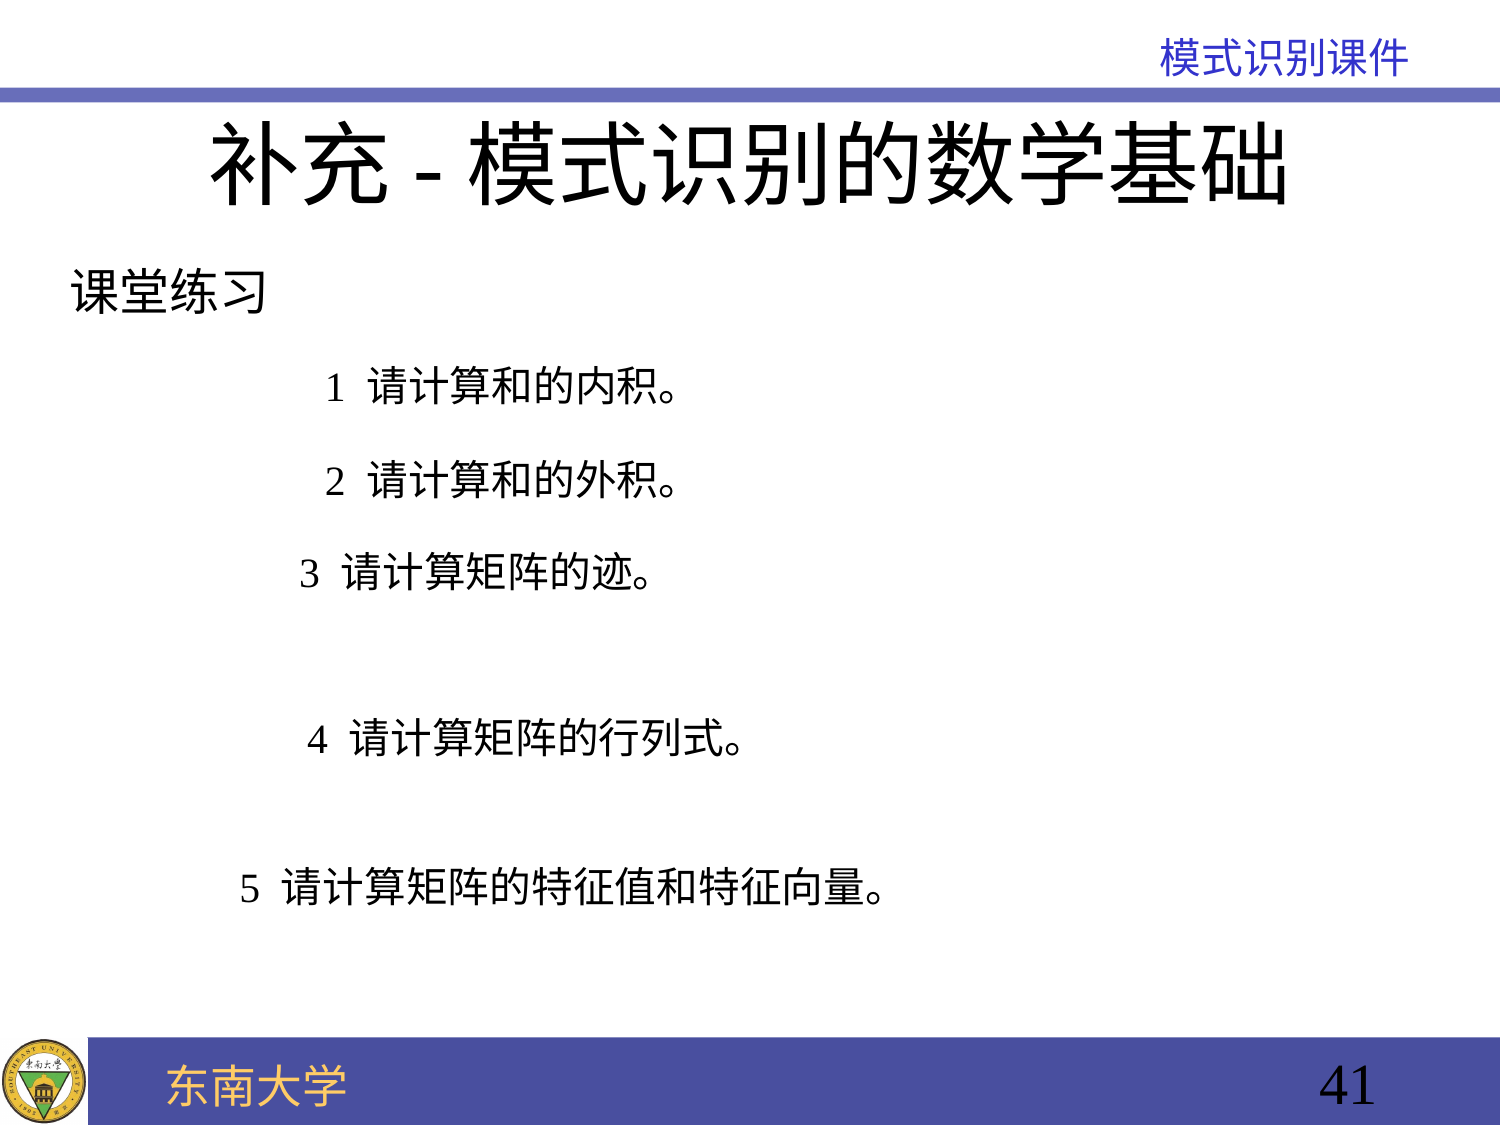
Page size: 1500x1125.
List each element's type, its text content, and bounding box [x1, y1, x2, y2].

text_box 课堂练习 [54, 252, 285, 328]
text_box 补充-模式识别的数学基础 [112, 99, 1388, 288]
picture [0, 1038, 88, 1125]
text_box 41 [1304, 1039, 1500, 1124]
